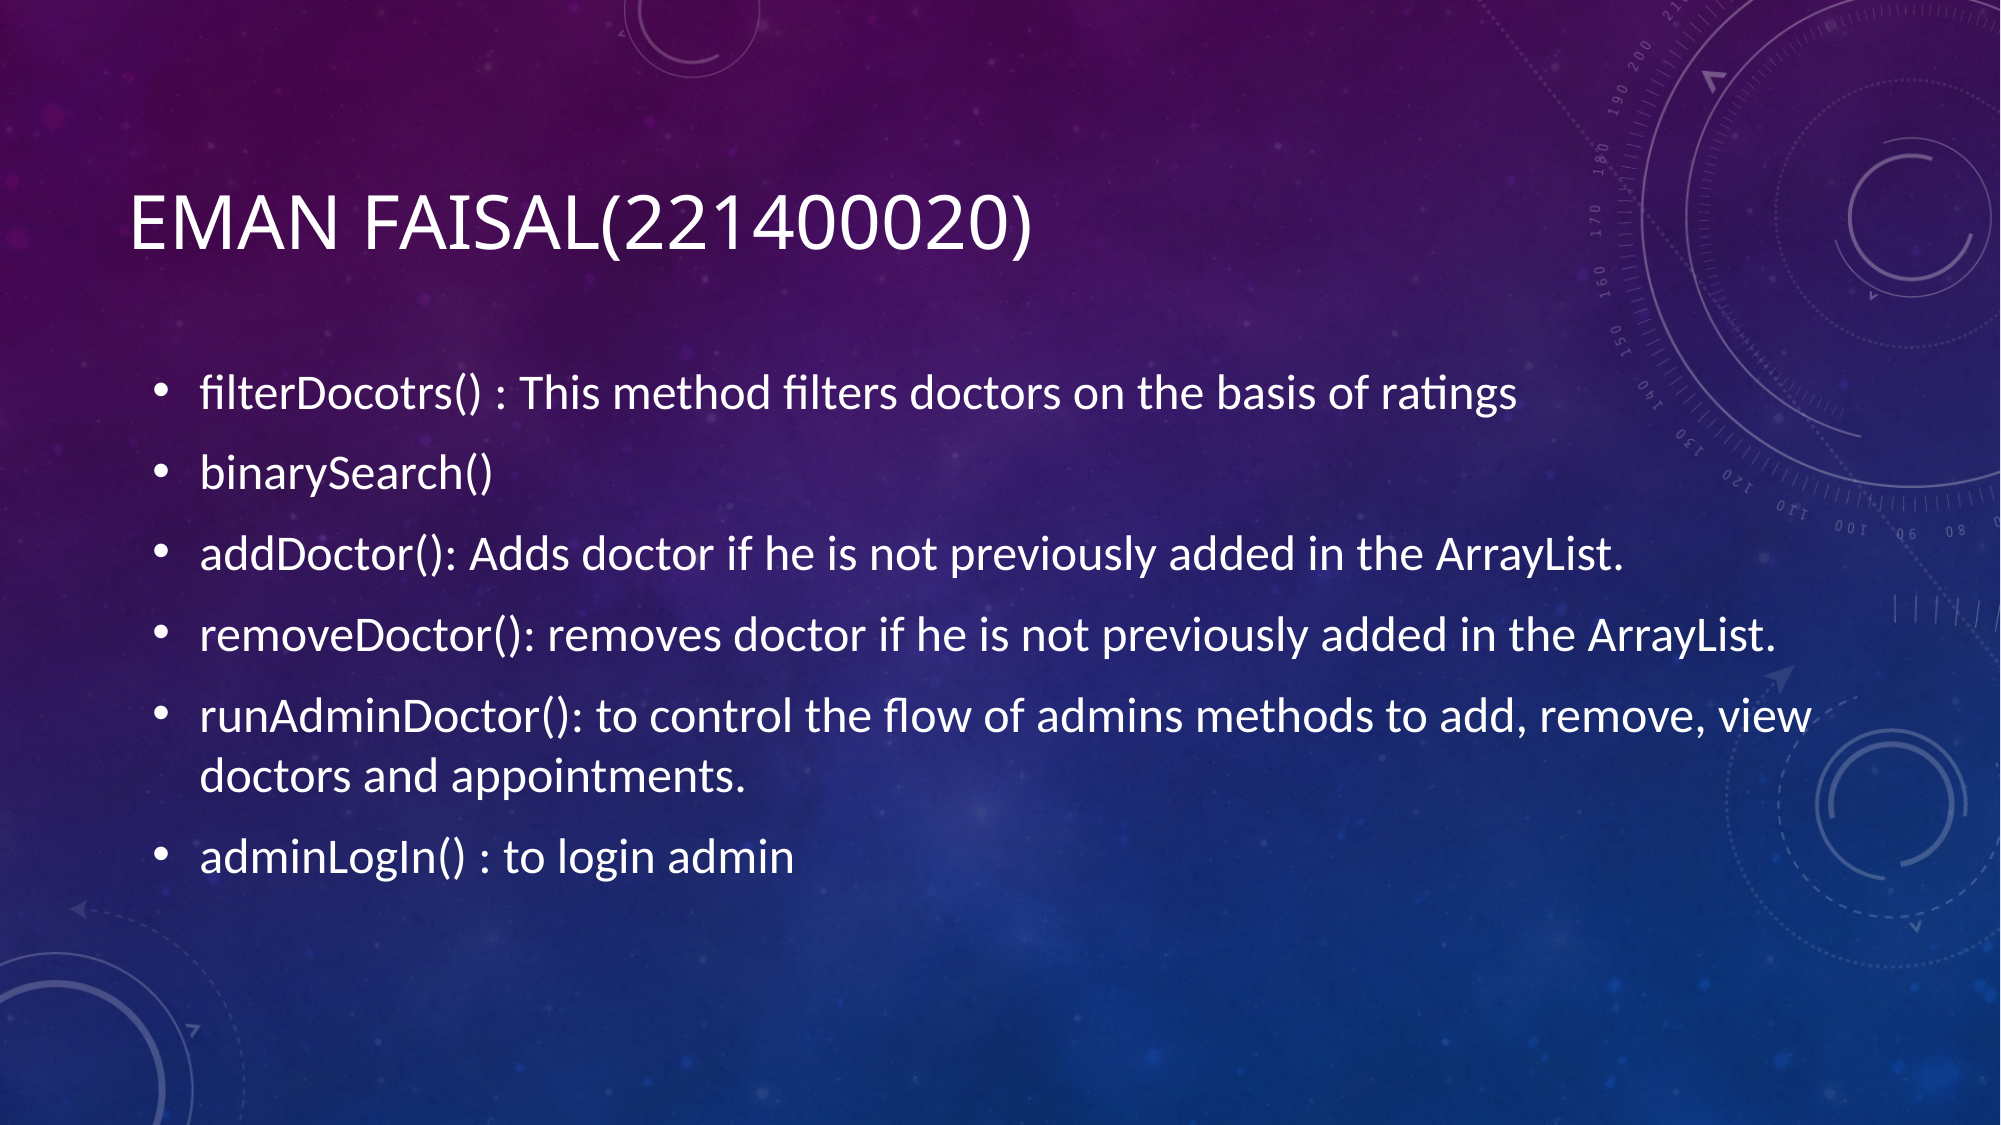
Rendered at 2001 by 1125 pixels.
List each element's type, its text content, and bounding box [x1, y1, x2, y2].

title Eman Faisal(221400020) [112, 99, 1775, 339]
list filterDocotrs() : This method filters doctors on the basis of ratings binarySearch() addDoctor(): Adds doctor if he is not previously added in the ArrayList. removeDoctor(): removes doctor if he is not previously added in the ArrayList. runAdminDoctor(): to control the flow of admins methods to add, remove, view doctors and appointments. adminLogIn() : to login admin [137, 261, 1863, 1047]
picture [0, 0, 2001, 1125]
